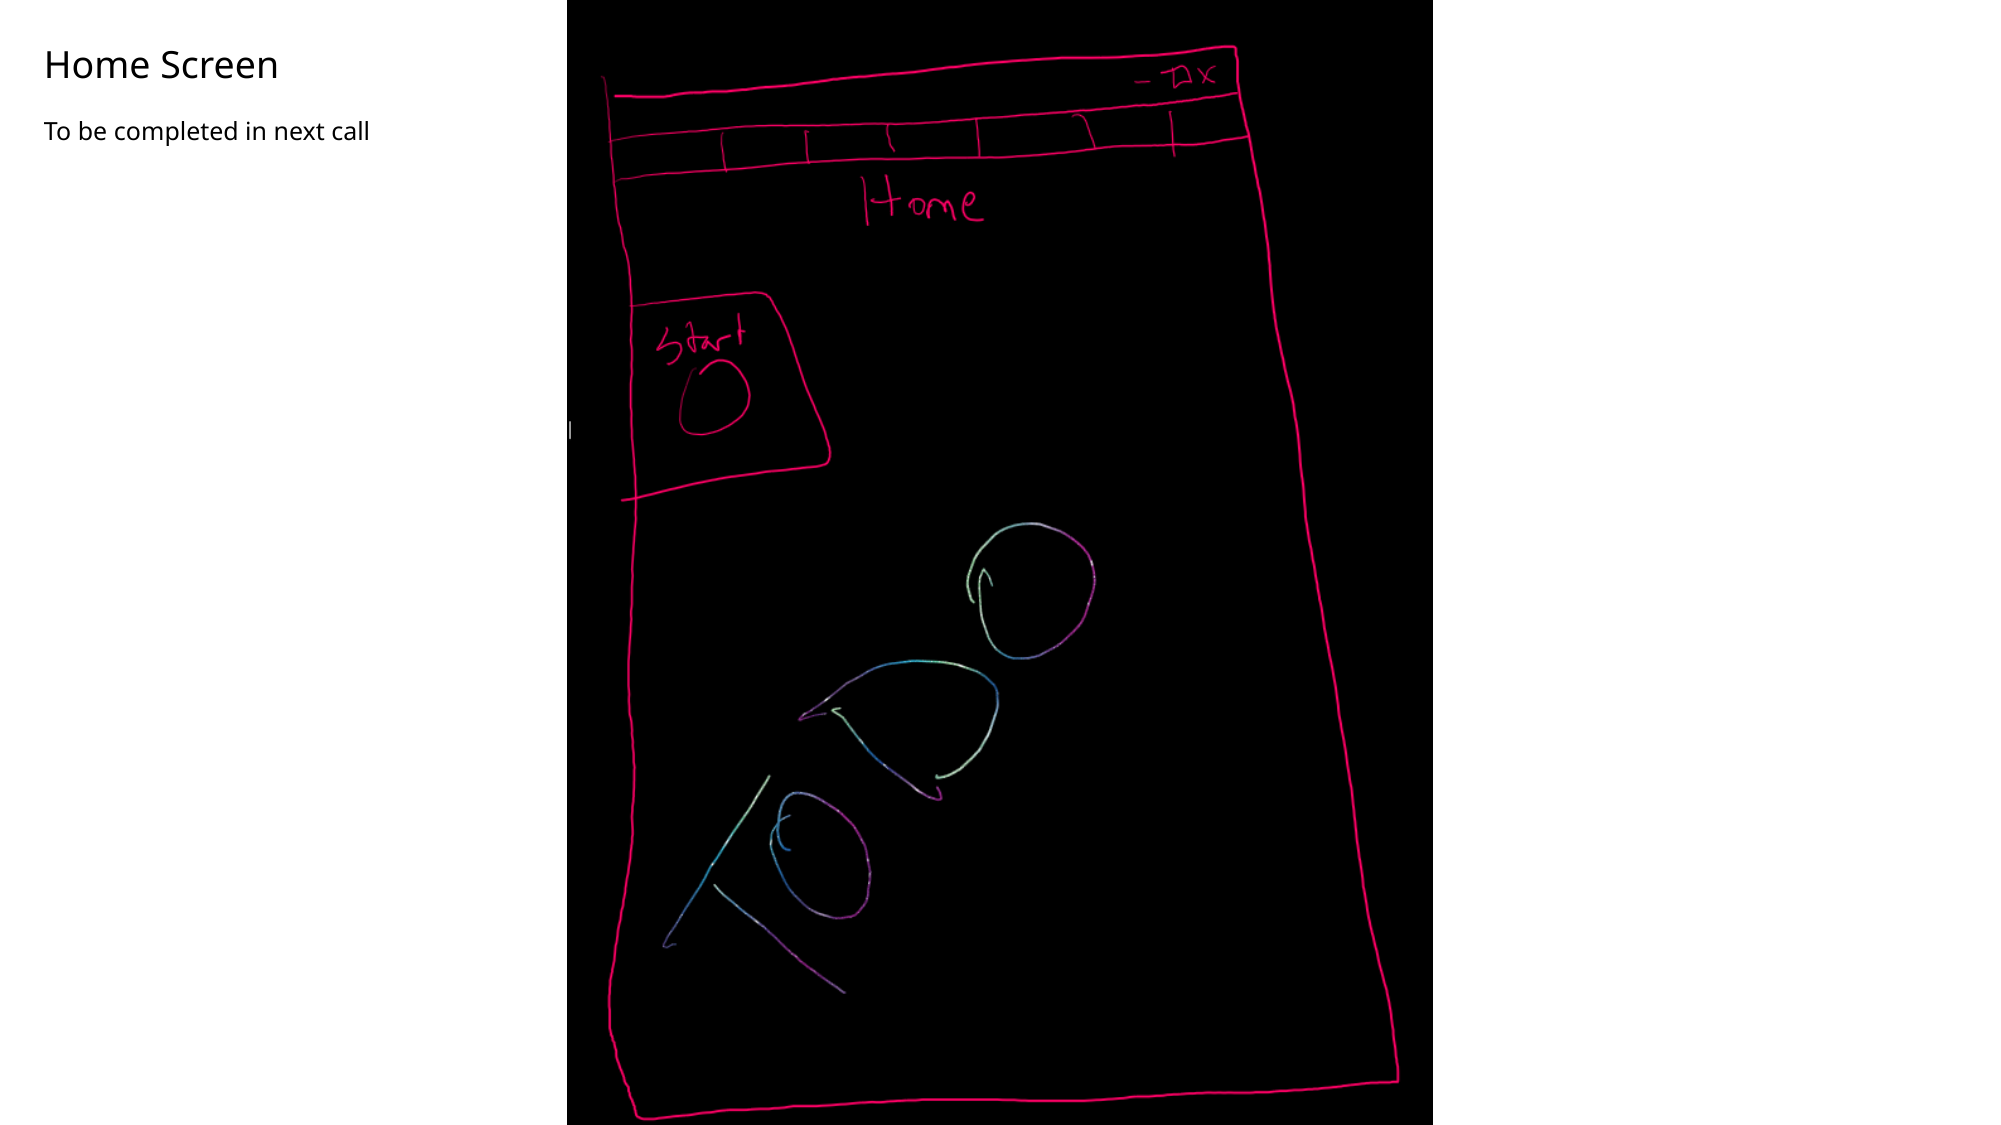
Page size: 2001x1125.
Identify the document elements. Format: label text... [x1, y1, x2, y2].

picture [566, 0, 1433, 1125]
text_box Home Screen To be completed in next call [29, 33, 498, 153]
